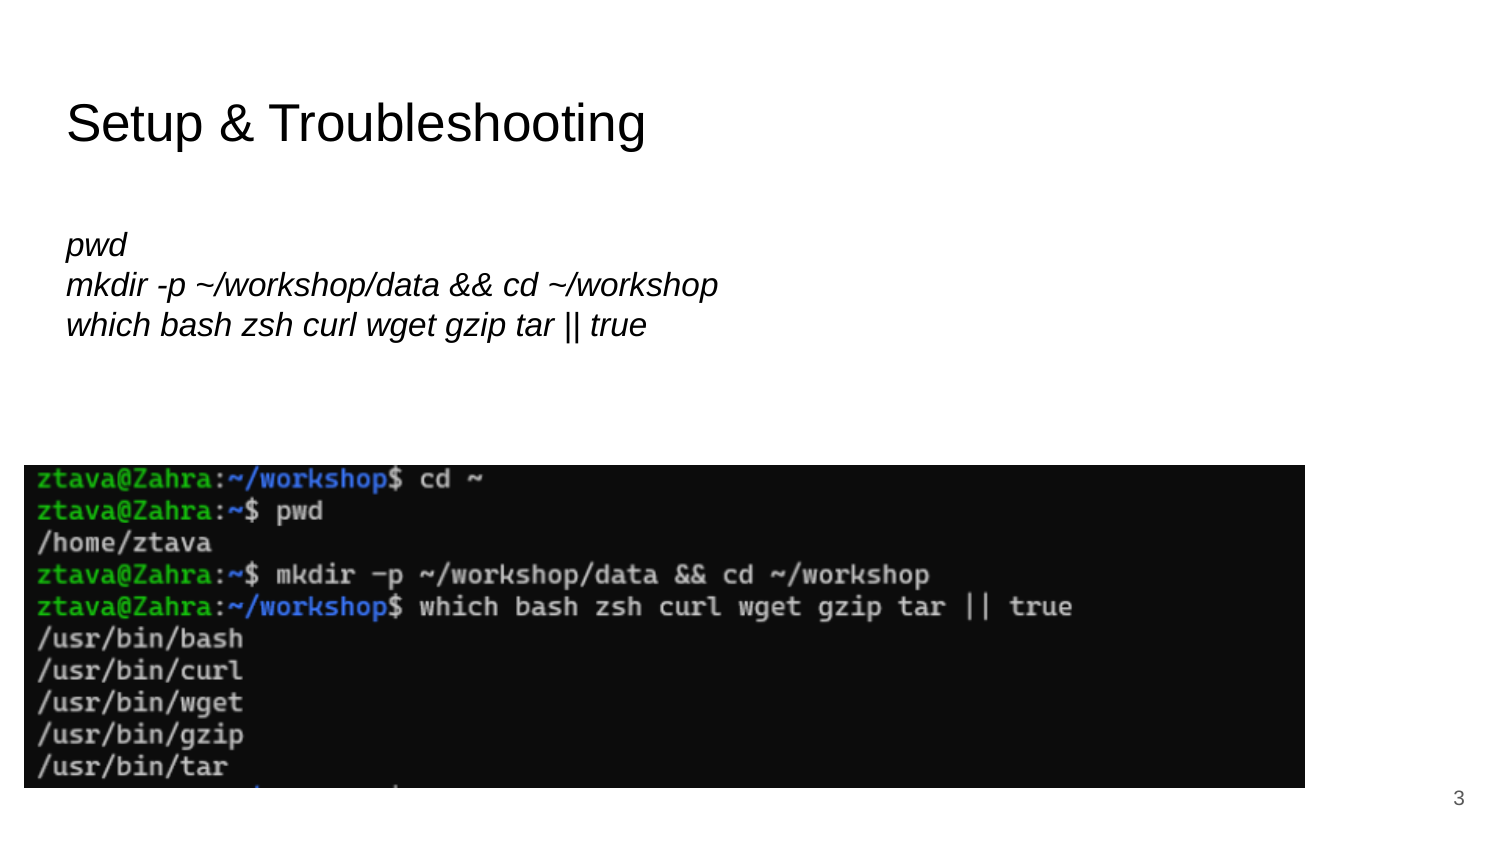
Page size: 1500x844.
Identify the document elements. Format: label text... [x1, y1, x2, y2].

text_box pwd mkdir -p ~/workshop/data && cd ~/workshop which bash zsh curl wget gzip tar || true [51, 208, 920, 439]
picture [24, 465, 1305, 788]
slide_number ‹#› [1389, 764, 1480, 830]
title Setup & Troubleshooting [51, 72, 1449, 167]
